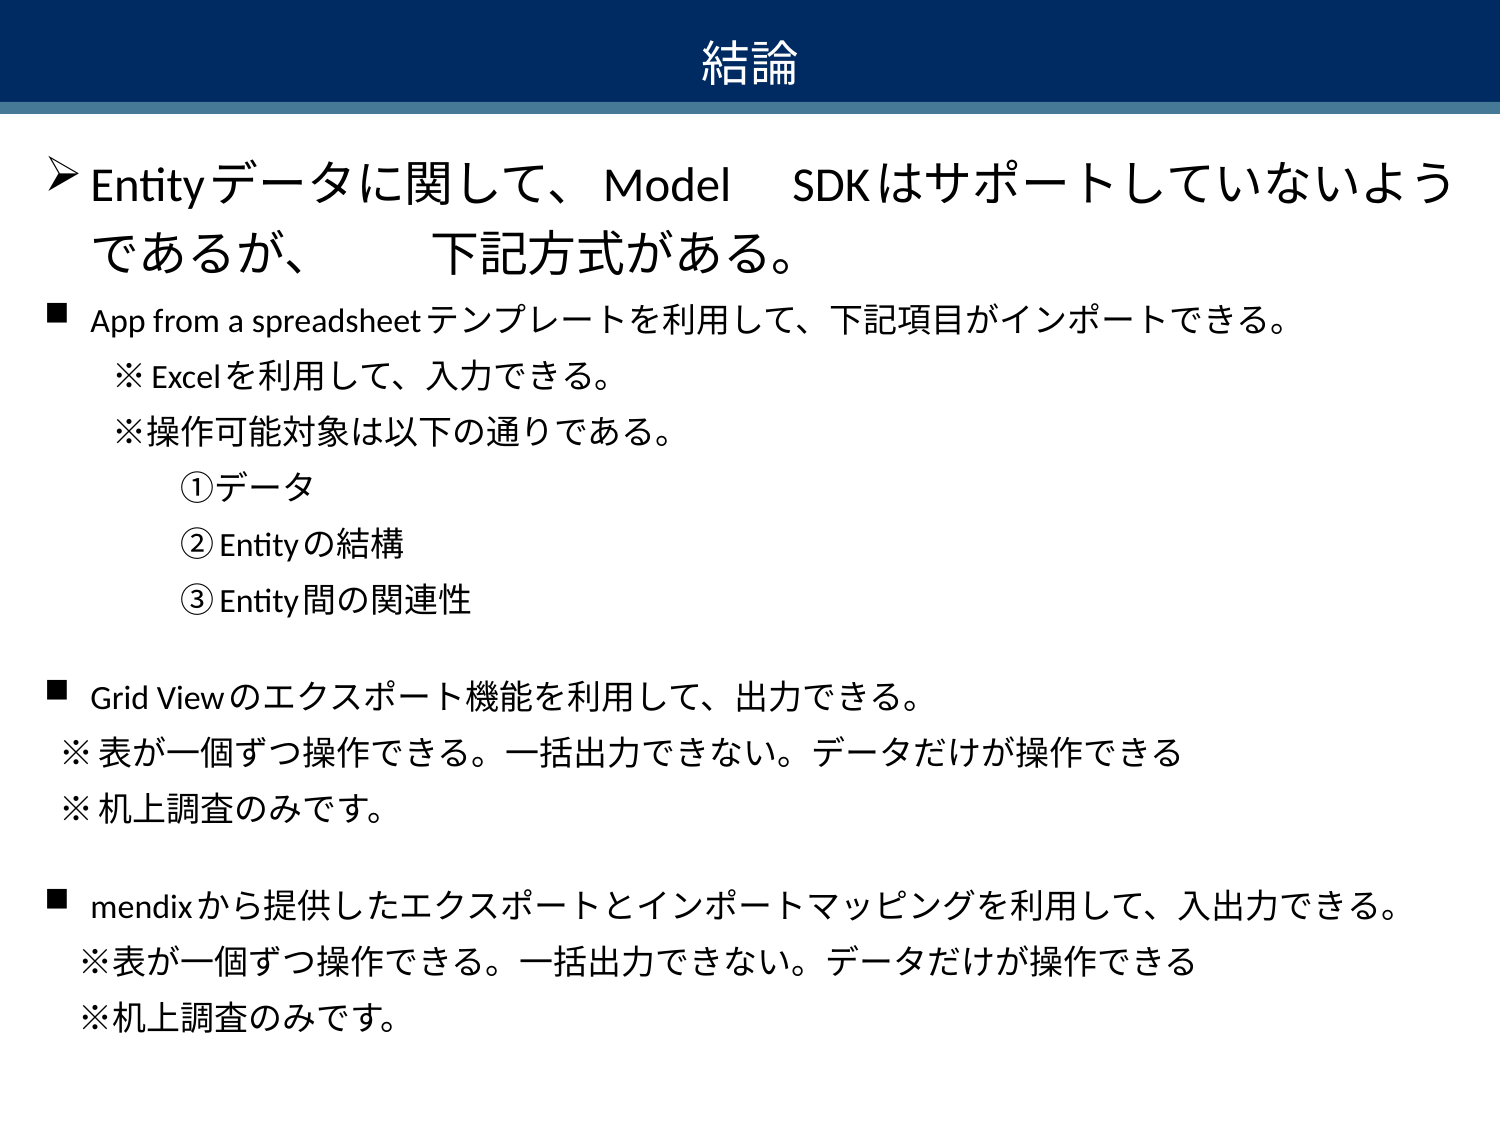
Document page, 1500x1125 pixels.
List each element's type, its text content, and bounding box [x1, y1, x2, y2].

title 結論 [29, 18, 1471, 96]
list Entityデータに関して、Model SDKはサポートしていないようであるが、 下記方式がある。 App from a spreadsheetテンプレートを利用して、下記項目がインポートできる。 ※Excelを利用して、入力できる。 ※操作可能対象は以下の通りである。 ①データ ②Entityの結構 ③Entity間の関連性 Grid Viewのエクスポート機能を利用して、出力できる。 ※表が一個ずつ操作できる。一括出力できない。データだけが操作できる ※机上調査のみです。 mendixから提供したエクスポートとインポートマッピングを利用して、入出力できる。 ※表が一個ずつ操作できる。一括出力できない。データだけが操作できる ※机上調査のみです。 [29, 137, 1490, 1059]
picture [0, 0, 1500, 114]
